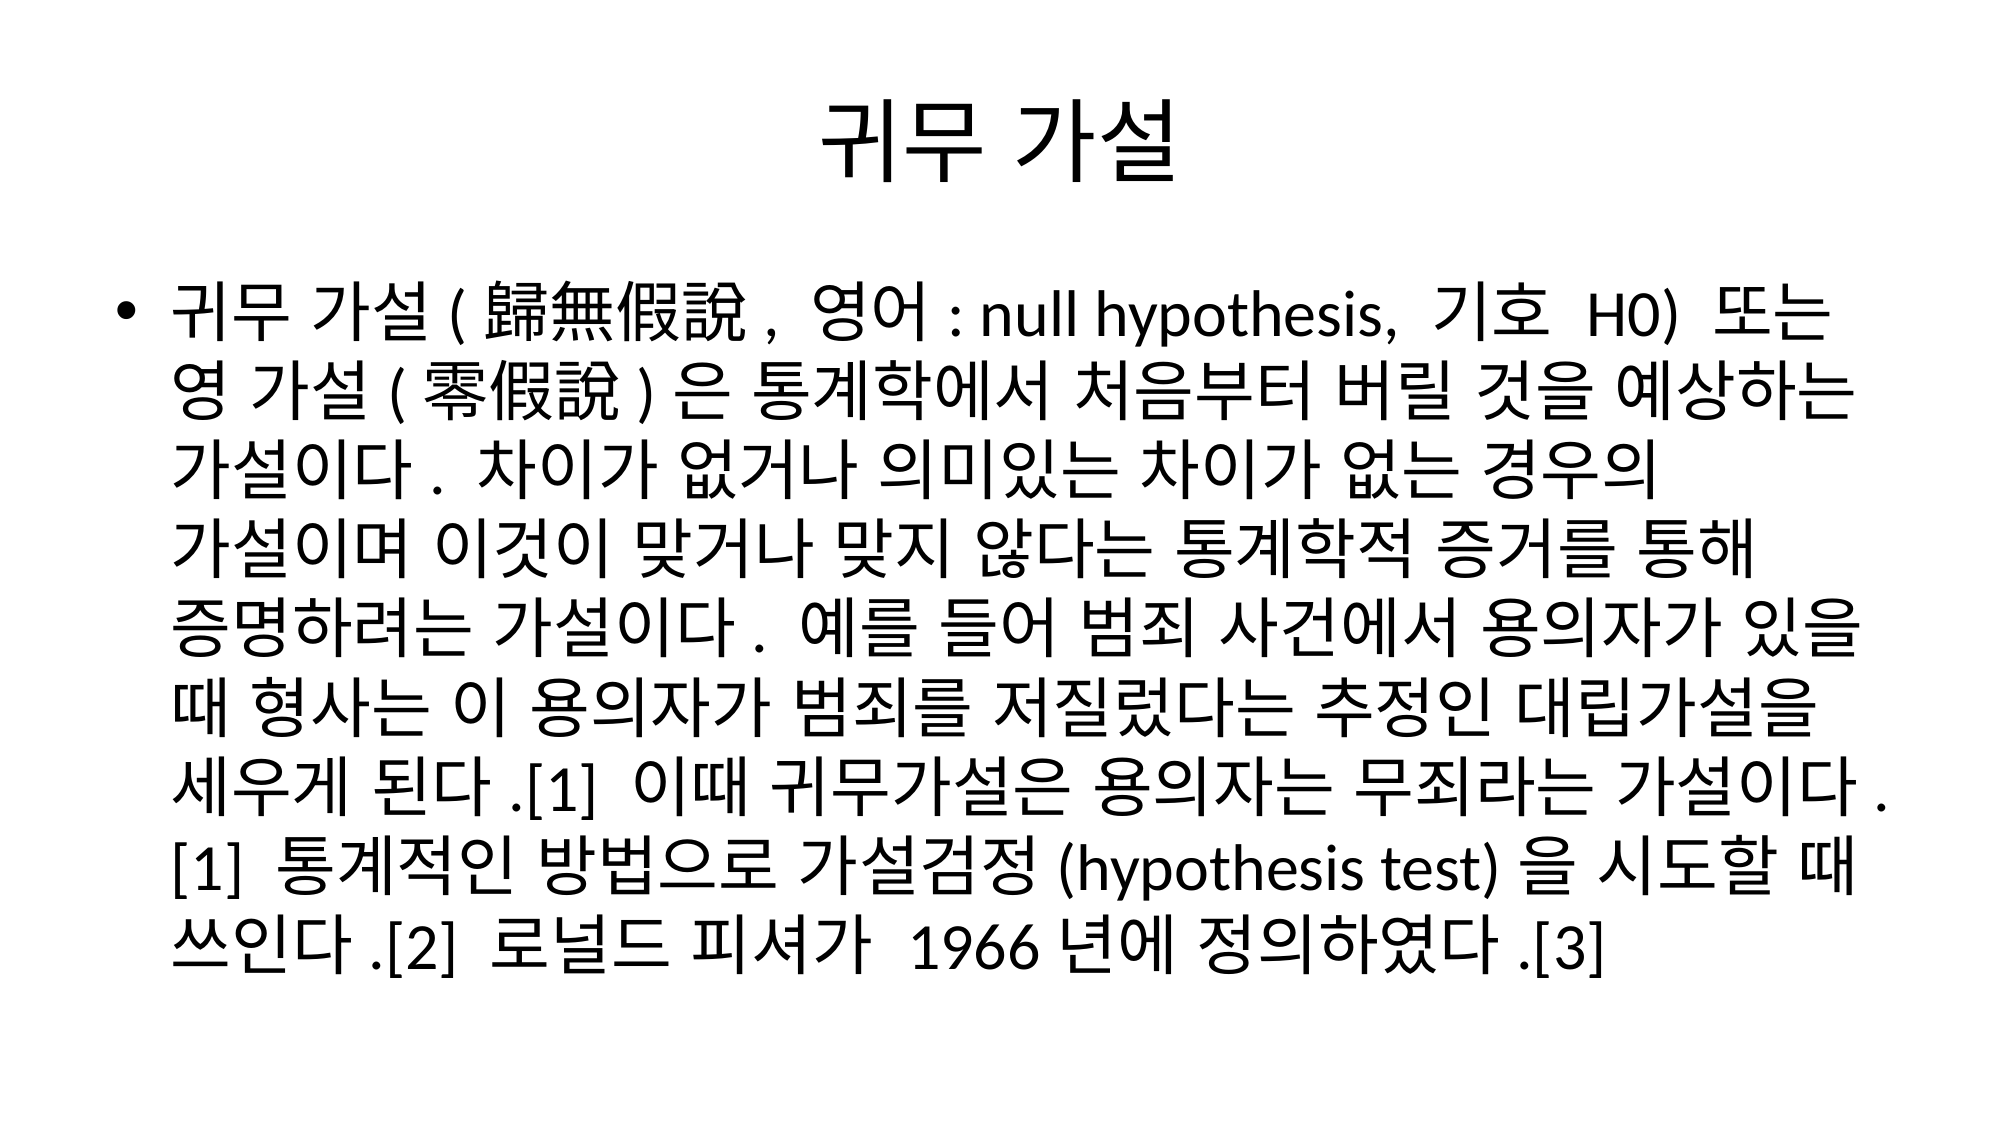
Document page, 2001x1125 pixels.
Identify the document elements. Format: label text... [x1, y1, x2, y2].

title 귀무 가설 [99, 45, 1900, 233]
list 귀무 가설(歸無假說, 영어: null hypothesis, 기호 H0) 또는 영 가설(零假說)은 통계학에서 처음부터 버릴 것을 예상하는 가설이다. 차이가 없거나 의미있는 차이가 없는 경우의 가설이며 이것이 맞거나 맞지 않다는 통계학적 증거를 통해 증명하려는 가설이다. 예를 들어 범죄 사건에서 용의자가 있을 때 형사는 이 용의자가 범죄를 저질렀다는 추정인 대립가설을 세우게 된다.[1] 이때 귀무가설은 용의자는 무죄라는 가설이다.[1] 통계적인 방법으로 가설검정(hypothesis test)을 시도할 때 쓰인다.[2] 로널드 피셔가 1966년에 정의하였다.[3] [99, 262, 1900, 1005]
